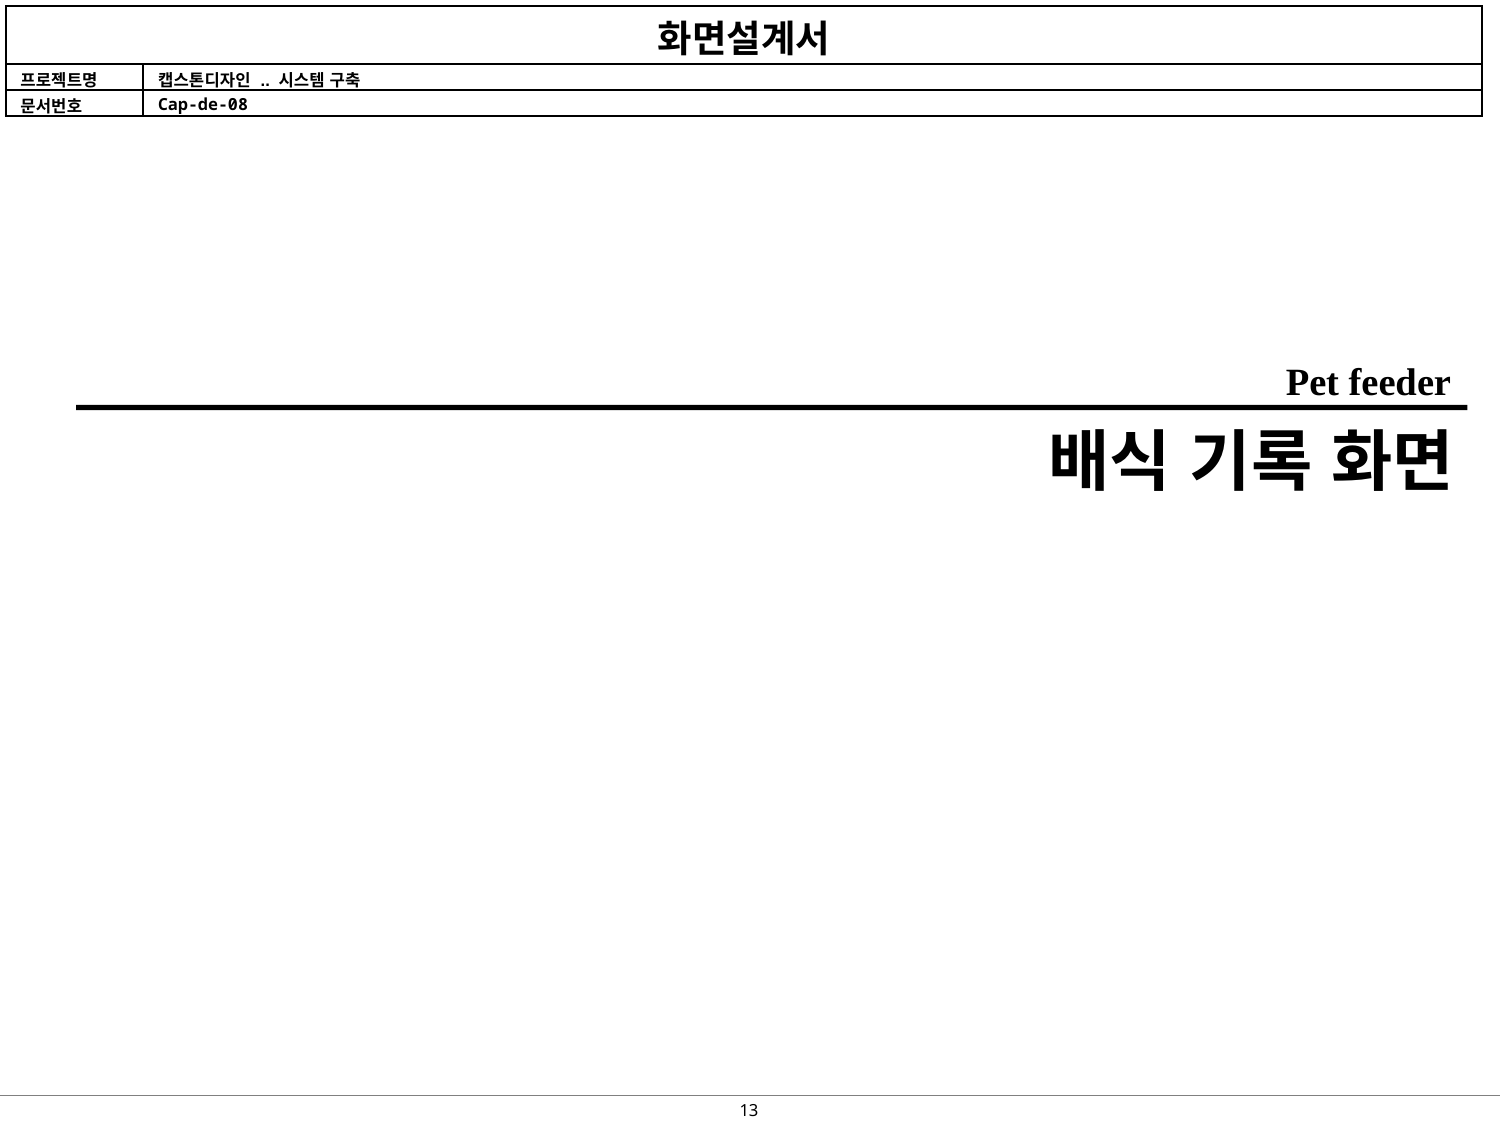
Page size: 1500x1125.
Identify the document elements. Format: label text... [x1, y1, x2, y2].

text_box 배식 기록 화면 [401, 411, 1470, 507]
text_box Pet feeder [397, 349, 1466, 411]
